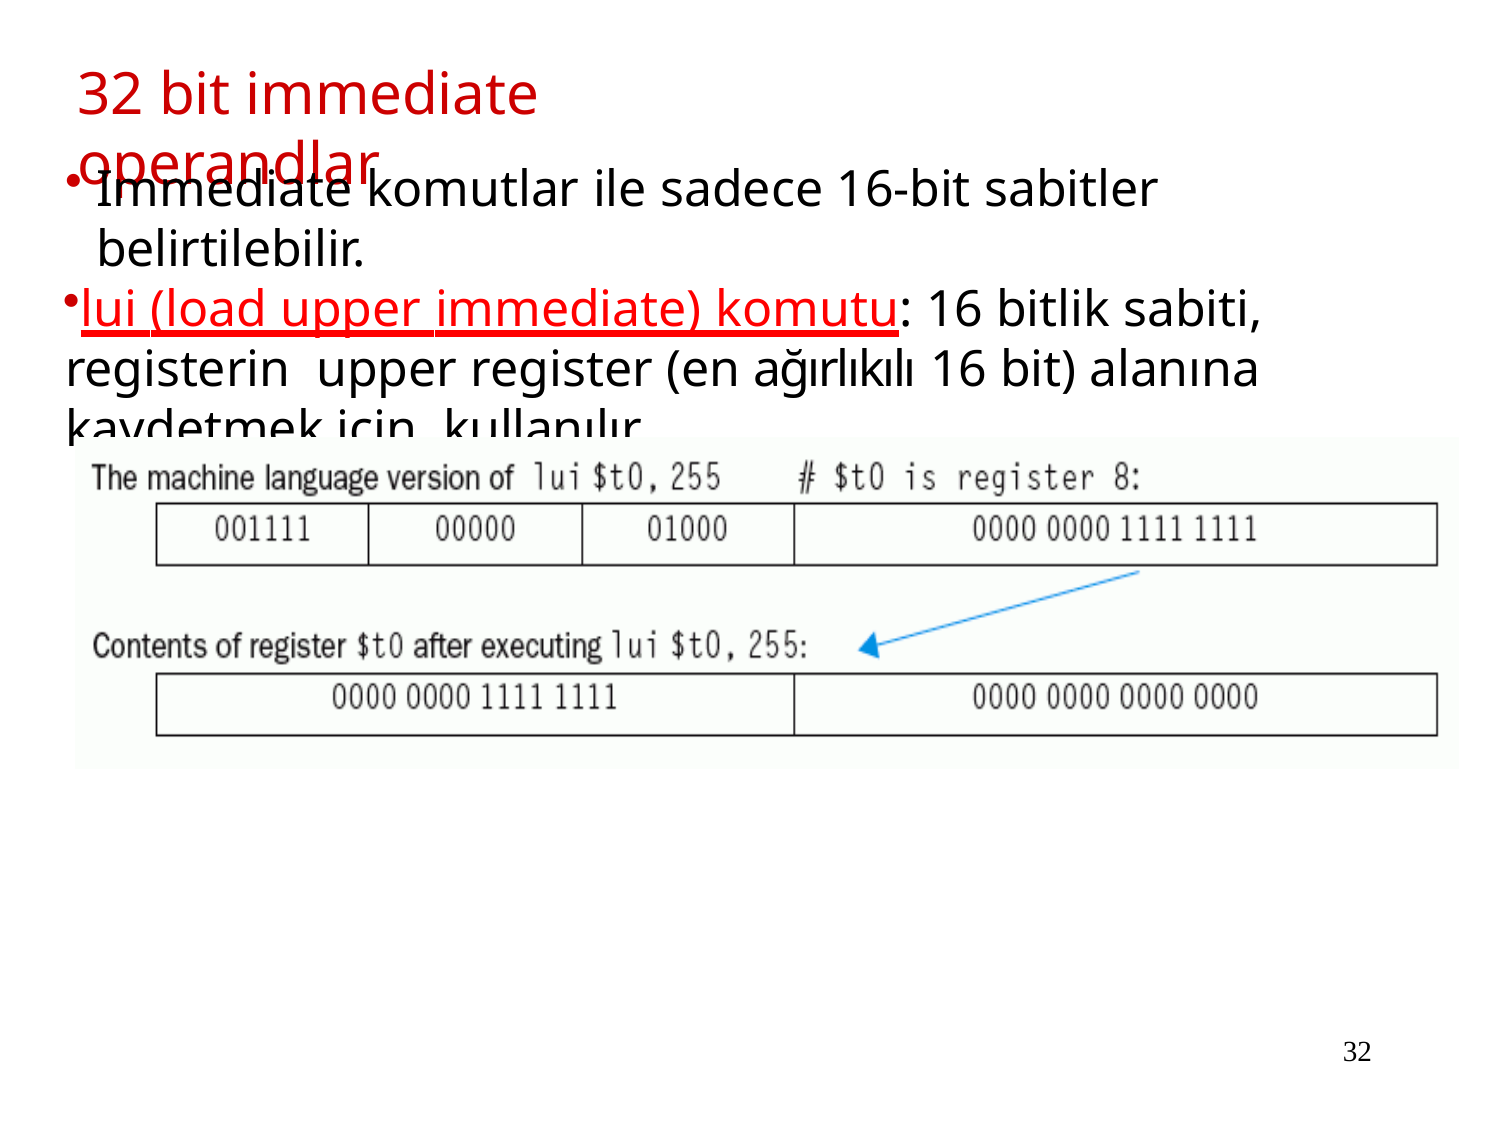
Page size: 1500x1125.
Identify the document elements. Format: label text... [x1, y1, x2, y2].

picture [74, 437, 1459, 769]
title 32 bit immediate operandlar [75, 53, 804, 154]
slide_number 32 [1336, 1032, 1379, 1125]
text_box Immediate komutlar ile sadece 16-bit sabitler belirtilebilir. lui (load upper immediate) komutu: 16 bitlik sabiti, registerin upper register (en ağırlıkılı 16 bit) alanına kaydetmek için kullanılır. [62, 154, 1417, 457]
